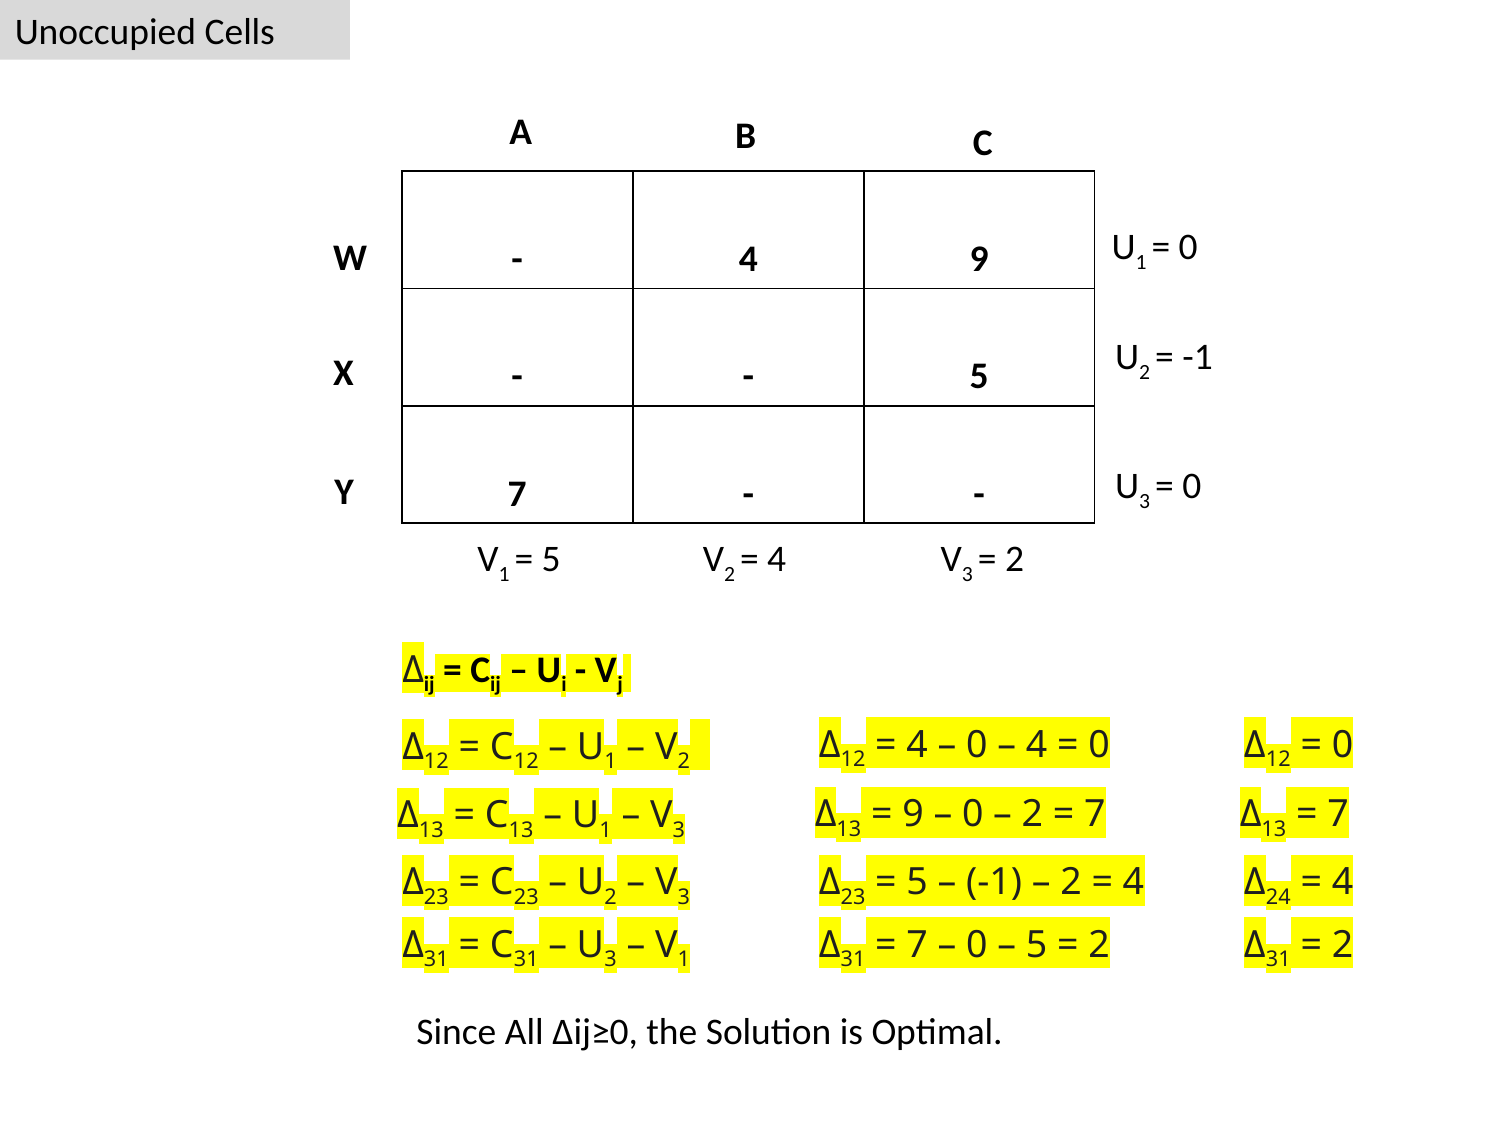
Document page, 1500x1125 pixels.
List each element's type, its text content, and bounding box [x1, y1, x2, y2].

table_cell 7 [403, 407, 632, 522]
table_cell - [634, 407, 863, 522]
text_box U1 = 0 [1096, 214, 1313, 281]
text_box Since All Δij​≥0, the Solution is Optimal. [401, 999, 1350, 1060]
text_box Y [319, 459, 433, 519]
text_box Δij = Cij – Ui - Vj [387, 637, 1338, 704]
text_box Δ12 = 0 [1229, 712, 1405, 779]
table_cell 5 [865, 289, 1094, 405]
text_box V2 = 4 [688, 526, 824, 593]
text_box Δ23 = 5 – (-1) – 2 = 4 [804, 849, 1175, 912]
text_box Δ24 = 4 [1229, 849, 1405, 912]
text_box V3 = 2 [925, 526, 1062, 593]
table_cell - [403, 289, 632, 405]
text_box U3 = 0 [1100, 453, 1350, 520]
text_box Δ13 = 7 [1224, 781, 1400, 848]
text_box W [318, 225, 431, 286]
text_box B [720, 103, 833, 164]
text_box Δ12 = 4 – 0 – 4 = 0 [804, 712, 1175, 779]
text_box C [958, 110, 1071, 171]
table_cell - [865, 407, 1094, 522]
text_box V1 = 5 [462, 526, 599, 593]
text_box Δ12 = C12 – U1 – V2 [387, 714, 813, 781]
text_box Δ31 = C31 – U3 – V1 [387, 912, 763, 979]
text_box A [494, 99, 608, 160]
table_header 4 [634, 172, 863, 288]
text_box Δ31 = 2 [1229, 912, 1405, 979]
table_header 9 [865, 172, 1094, 288]
text_box Δ31 = 7 – 0 – 5 = 2 [804, 912, 1175, 979]
table_cell - [634, 289, 863, 405]
text_box Δ13 = C13 – U1 – V3 [382, 783, 850, 849]
text_box Unoccupied Cells [0, 0, 350, 60]
table_header - [403, 172, 632, 288]
text_box Δ13 = 9 – 0 – 2 = 7 [799, 781, 1171, 848]
text_box U2 = -1 [1100, 325, 1275, 391]
text_box X [318, 340, 431, 401]
text_box Δ23 = C23 – U2 – V3 [387, 849, 804, 916]
